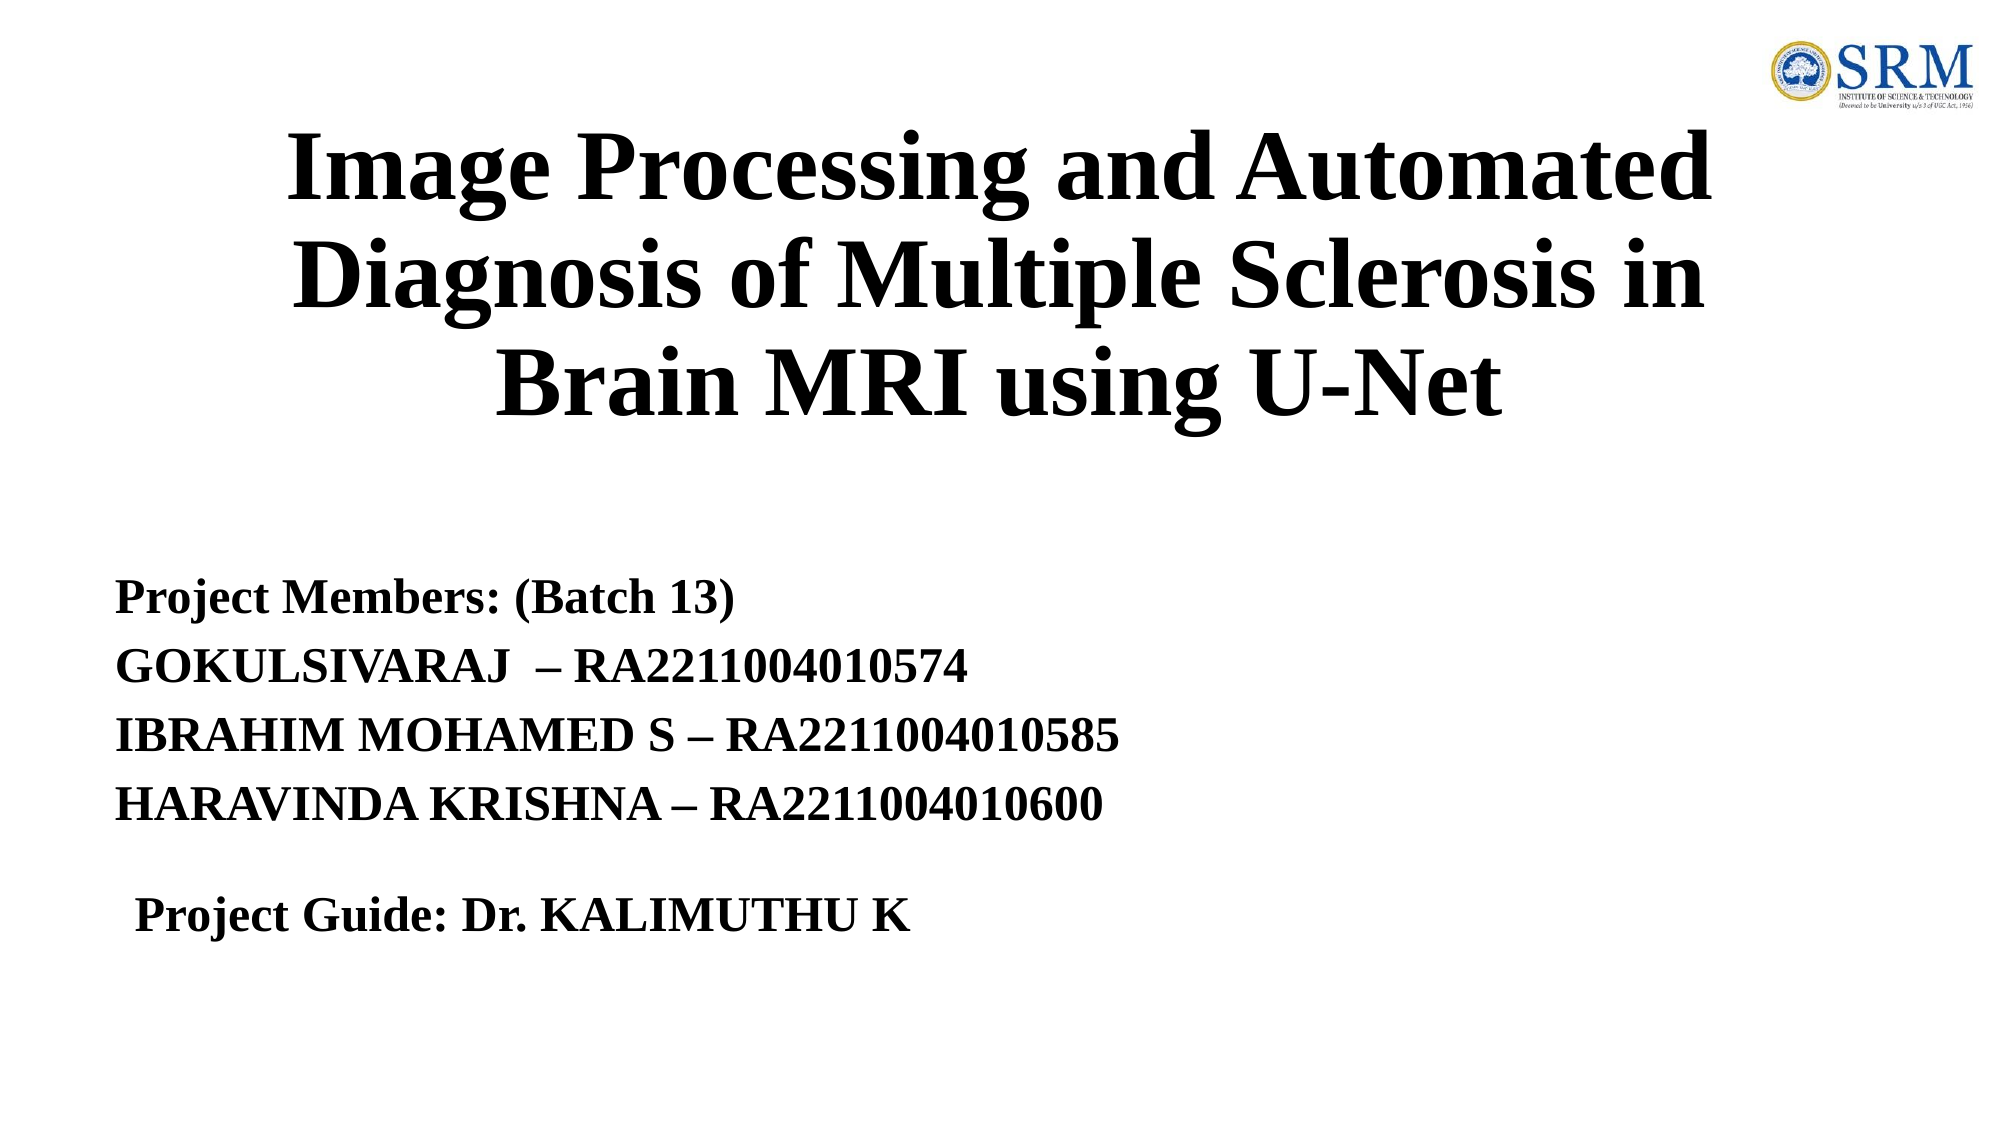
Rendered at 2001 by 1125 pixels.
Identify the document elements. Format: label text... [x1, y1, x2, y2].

text_box Project Members: (Batch 13) GOKULSIVARAJ – RA2211004010574 IBRAHIM MOHAMED S – RA2211004010585 HARAVINDA KRISHNA – RA2211004010600 [100, 486, 1199, 708]
title Image Processing and Automated Diagnosis of Multiple Sclerosis in Brain MRI using U-Net [249, 184, 1750, 445]
text_box Project Guide: Dr. KALIMUTHU K [119, 864, 1020, 929]
picture [1762, 11, 1979, 136]
